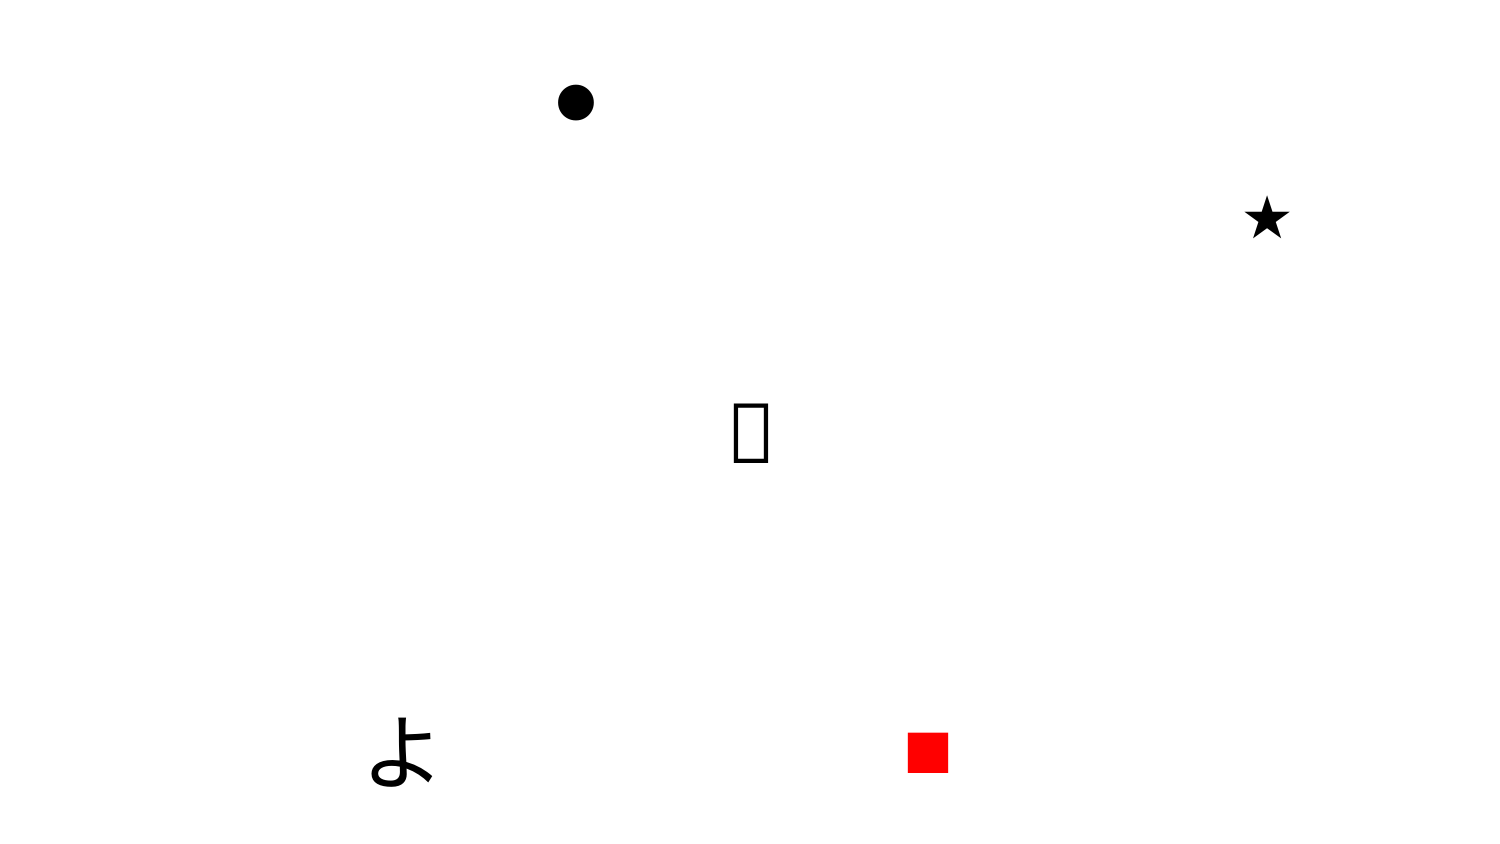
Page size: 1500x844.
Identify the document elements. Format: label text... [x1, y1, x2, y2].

text_box ■ [869, 692, 988, 811]
text_box ➕ [671, 362, 832, 497]
text_box ● [517, 36, 636, 155]
text_box よ [343, 692, 462, 811]
text_box ★ [1208, 148, 1327, 267]
